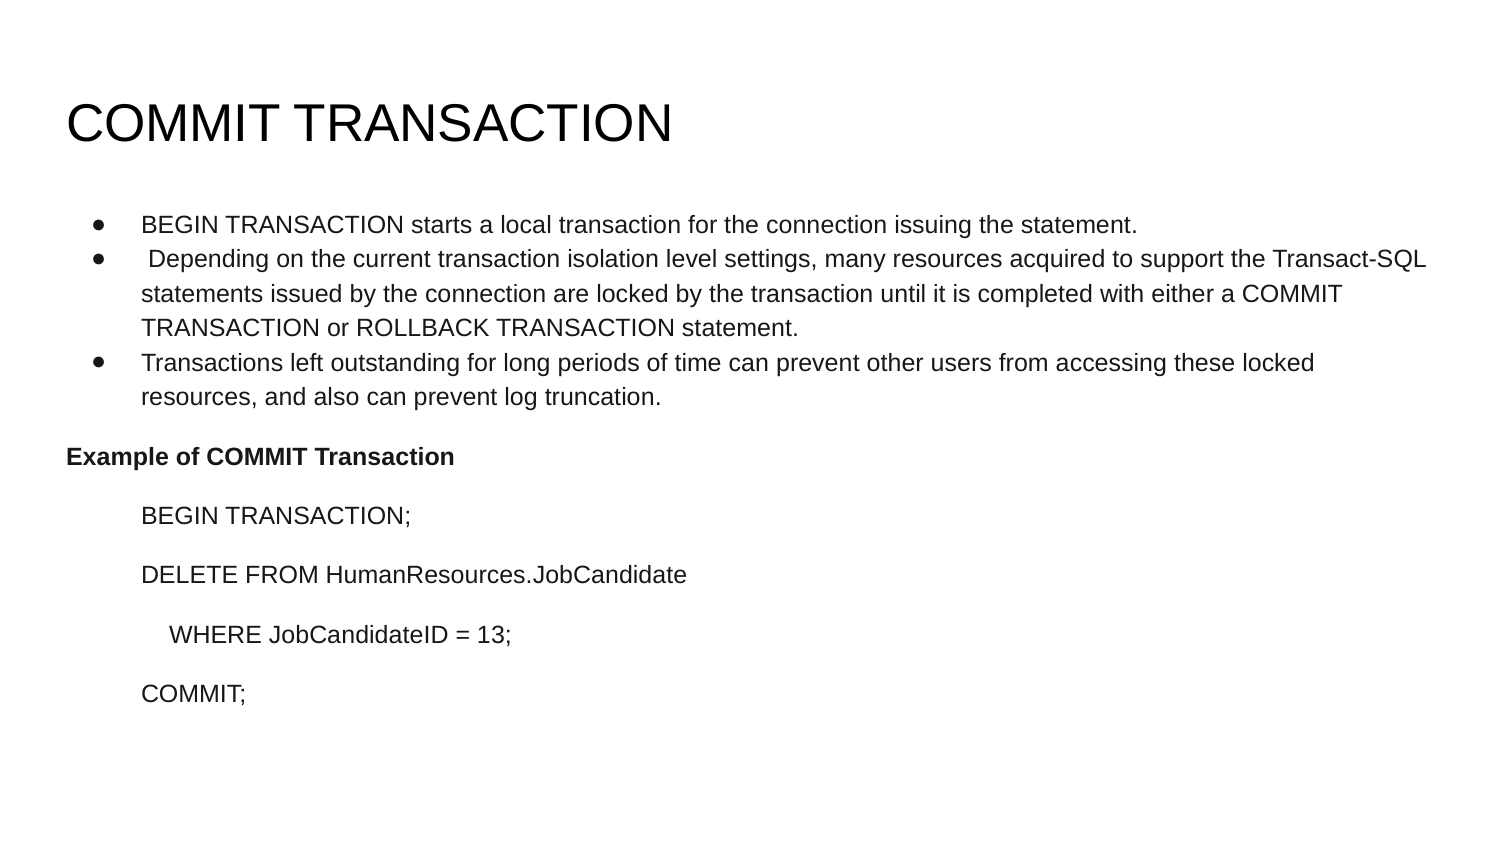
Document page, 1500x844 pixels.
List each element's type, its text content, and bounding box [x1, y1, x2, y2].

list BEGIN TRANSACTION starts a local transaction for the connection issuing the statement. Depending on the current transaction isolation level settings, many resources acquired to support the Transact-SQL statements issued by the connection are locked by the transaction until it is completed with either a COMMIT TRANSACTION or ROLLBACK TRANSACTION statement. Transactions left outstanding for long periods of time can prevent other users from accessing these locked resources, and also can prevent log truncation. Example of COMMIT Transaction BEGIN TRANSACTION; DELETE FROM HumanResources.JobCandidate WHERE JobCandidateID = 13; COMMIT; [51, 189, 1449, 750]
title COMMIT TRANSACTION [51, 72, 1449, 167]
